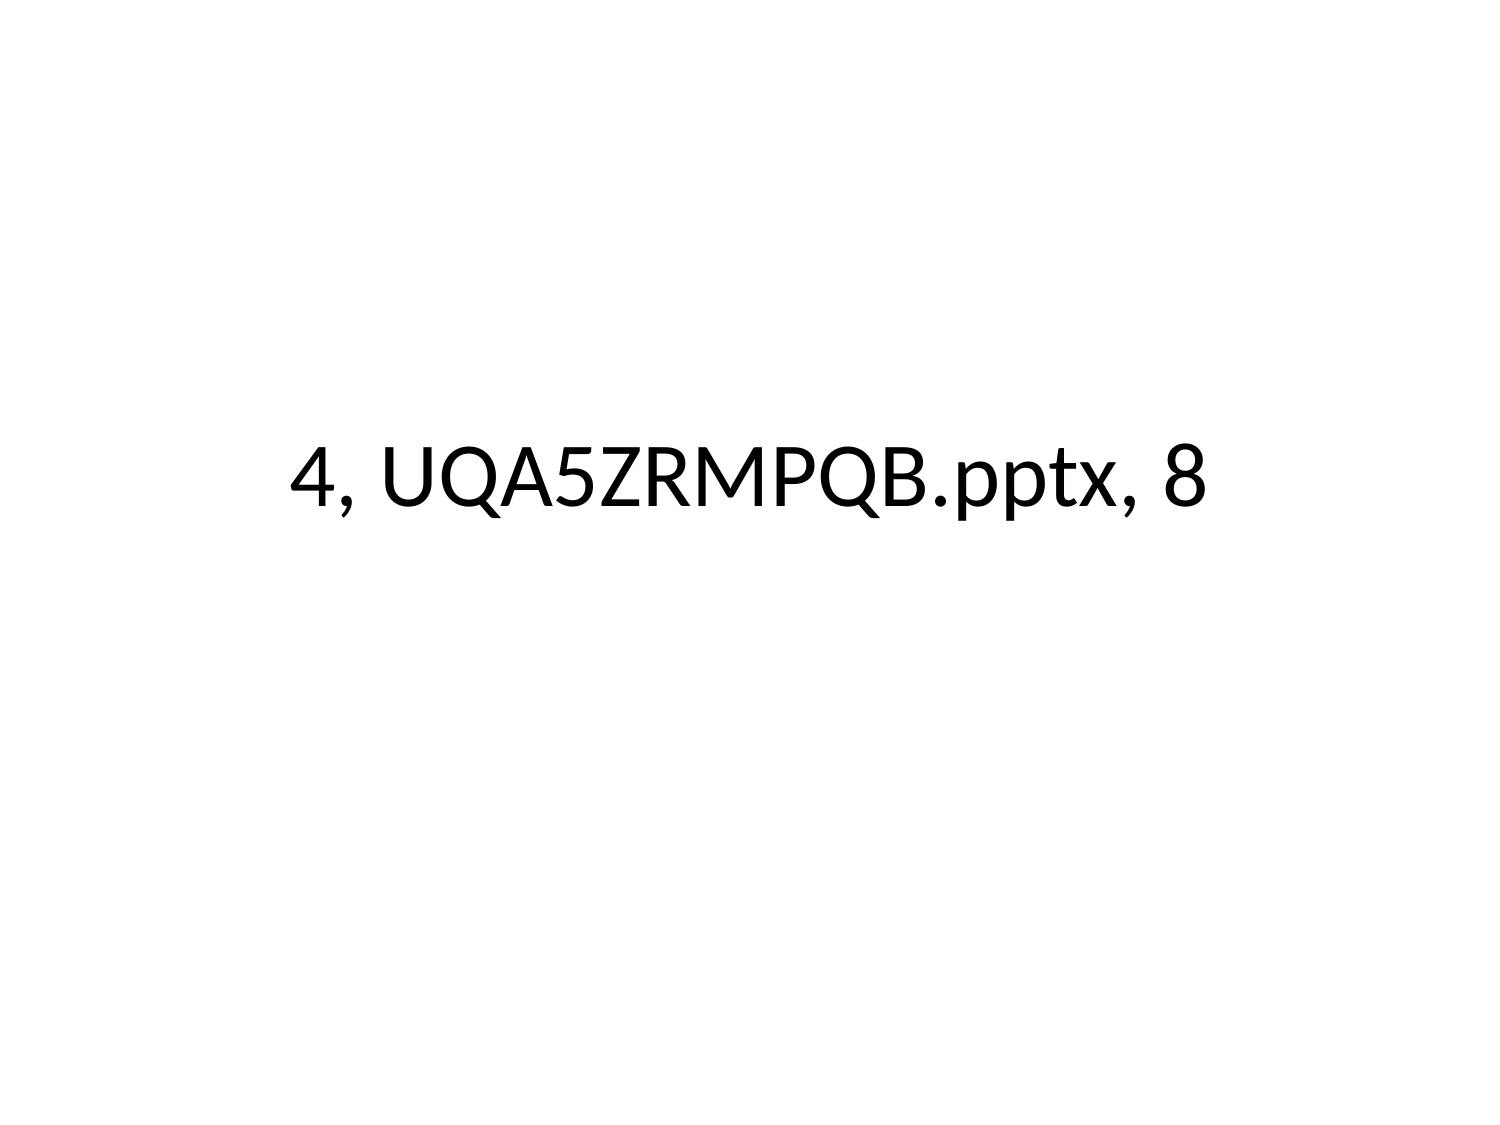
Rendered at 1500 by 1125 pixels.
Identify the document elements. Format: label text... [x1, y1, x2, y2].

title 4, UQA5ZRMPQB.pptx, 8 [112, 349, 1388, 591]
